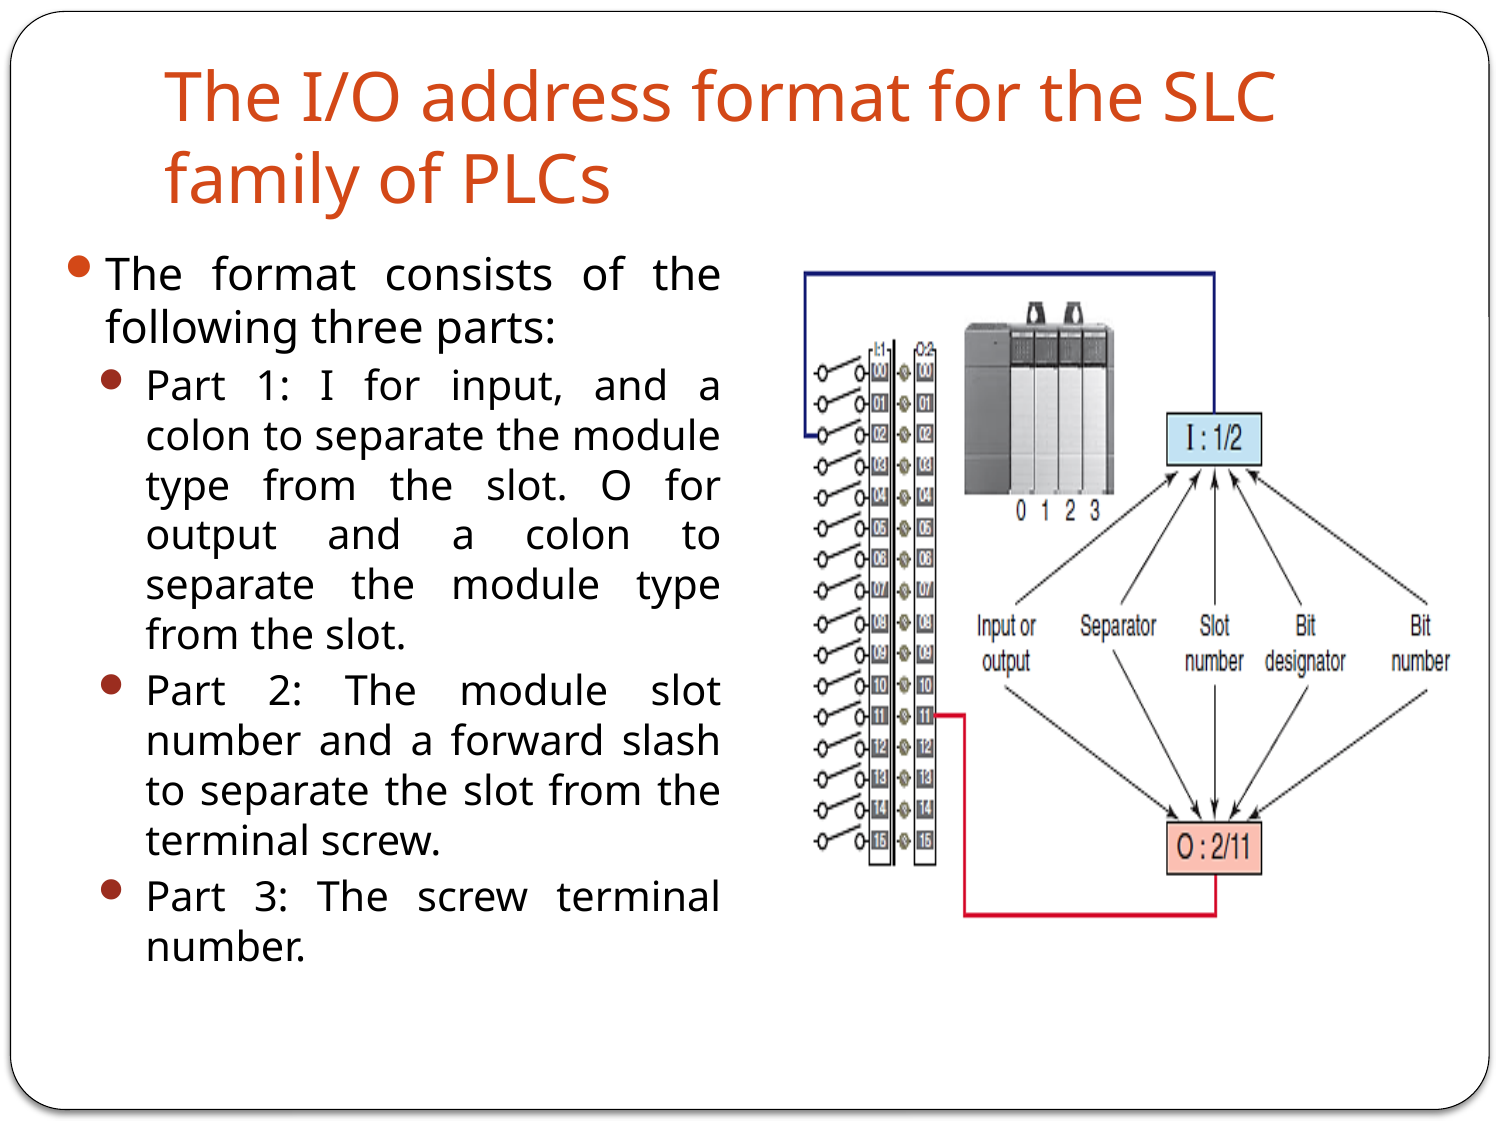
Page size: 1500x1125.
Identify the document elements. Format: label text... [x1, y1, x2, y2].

picture [762, 232, 1474, 930]
list The format consists of the following three parts: Part 1: I for input, and a colon to separate the module type from the slot. O for output and a colon to separate the module type from the slot. Part 2: The module slot number and a forward slash to separate the slot from the terminal screw. Part 3: The screw terminal number. [50, 237, 737, 988]
title The I/O address format for the SLC family of PLCs [150, 45, 1425, 233]
